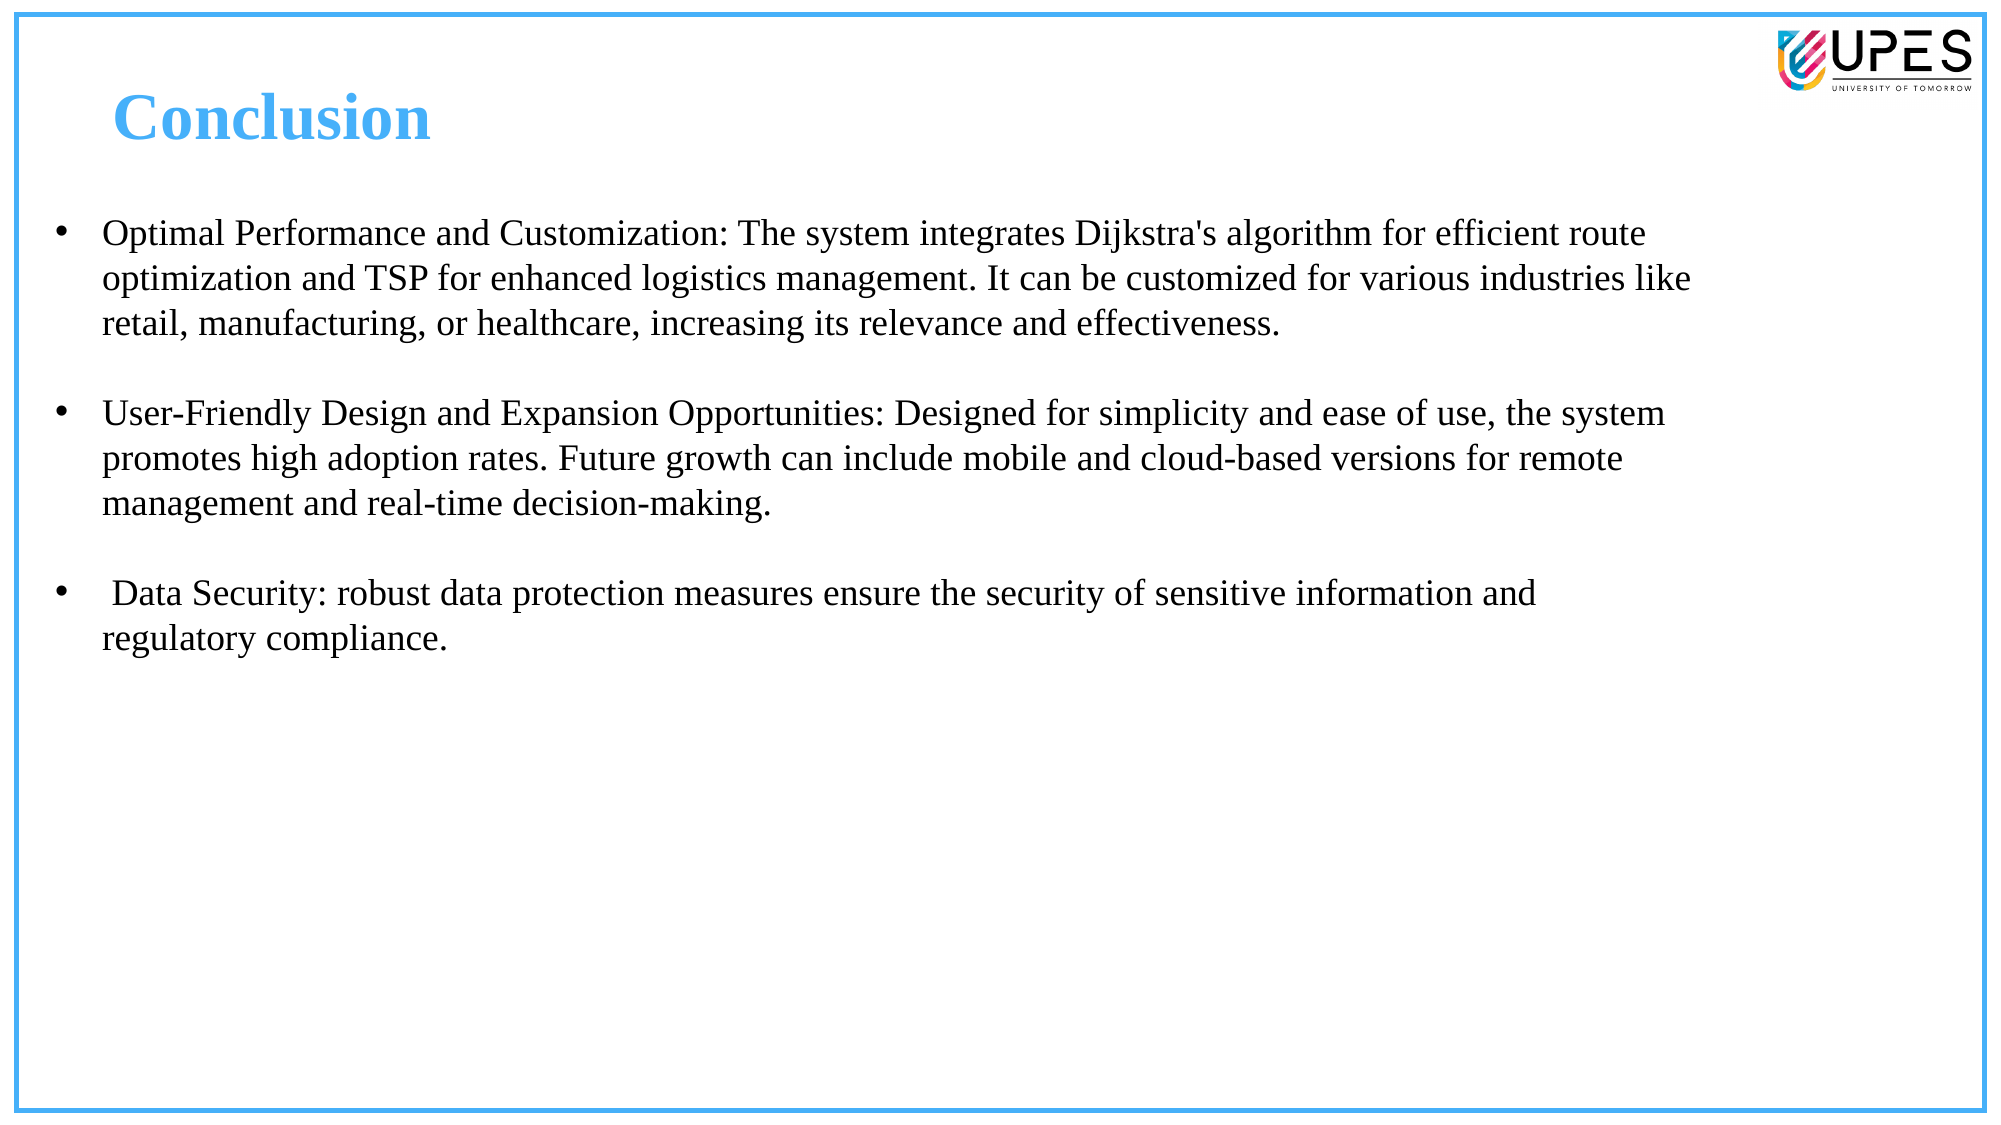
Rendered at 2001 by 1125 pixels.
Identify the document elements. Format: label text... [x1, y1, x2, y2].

text_box Optimal Performance and Customization: The system integrates Dijkstra's algorithm for efficient route optimization and TSP for enhanced logistics management. It can be customized for various industries like retail, manufacturing, or healthcare, increasing its relevance and effectiveness. User-Friendly Design and Expansion Opportunities: Designed for simplicity and ease of use, the system promotes high adoption rates. Future growth can include mobile and cloud-based versions for remote management and real-time decision-making. Data Security: robust data protection measures ensure the security of sensitive information and regulatory compliance. [40, 200, 1729, 666]
picture [1758, 20, 1978, 110]
text_box Conclusion [97, 65, 1098, 161]
